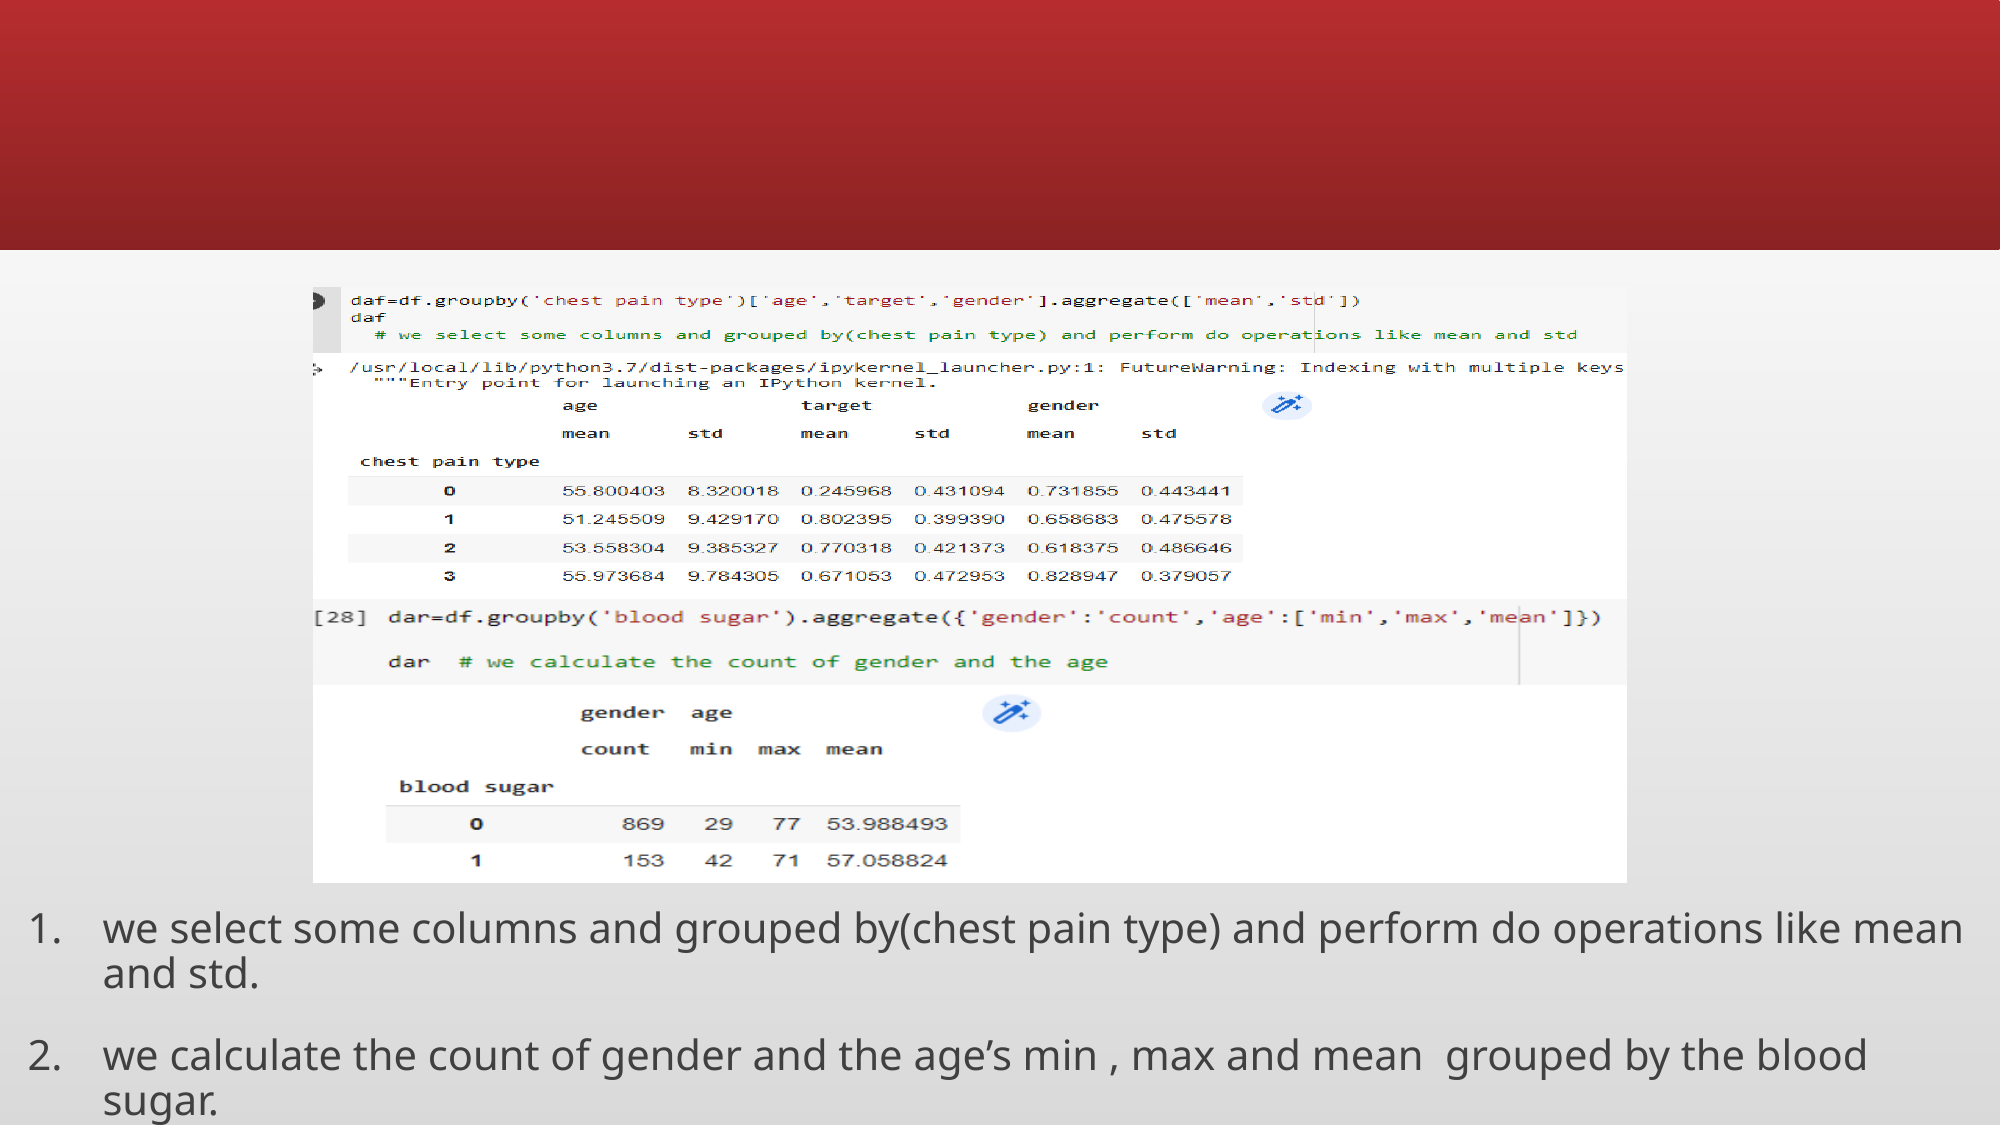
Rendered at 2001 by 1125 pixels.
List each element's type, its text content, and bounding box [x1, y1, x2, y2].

picture [313, 287, 1627, 883]
list we select some columns and grouped by(chest pain type) and perform do operations like mean and std. we calculate the count of gender and the age’s min , max and mean grouped by the blood sugar. [12, 262, 1988, 1109]
